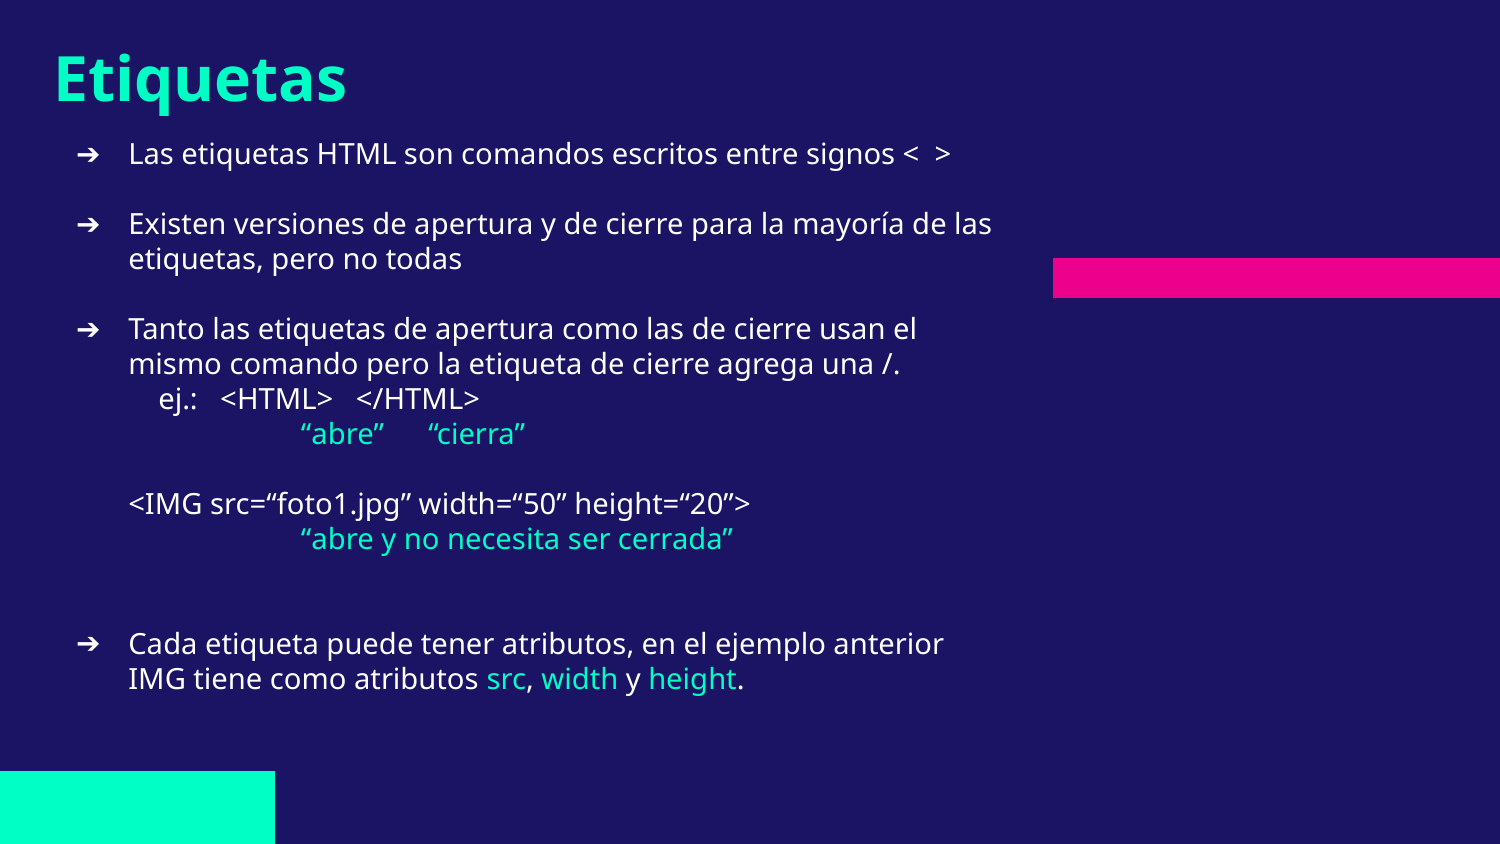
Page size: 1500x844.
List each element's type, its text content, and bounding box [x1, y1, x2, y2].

title Etiquetas [38, 23, 1120, 134]
text_box Las etiquetas HTML son comandos escritos entre signos < > Existen versiones de apertura y de cierre para la mayoría de las etiquetas, pero no todas Tanto las etiquetas de apertura como las de cierre usan el mismo comando pero la etiqueta de cierre agrega una /. ej.: <HTML> </HTML> “abre” “cierra” <IMG src=“foto1.jpg” width=“50” height=“20”> “abre y no necesita ser cerrada” Cada etiqueta puede tener atributos, en el ejemplo anterior IMG tiene como atributos src, width y height. [38, 134, 1019, 712]
